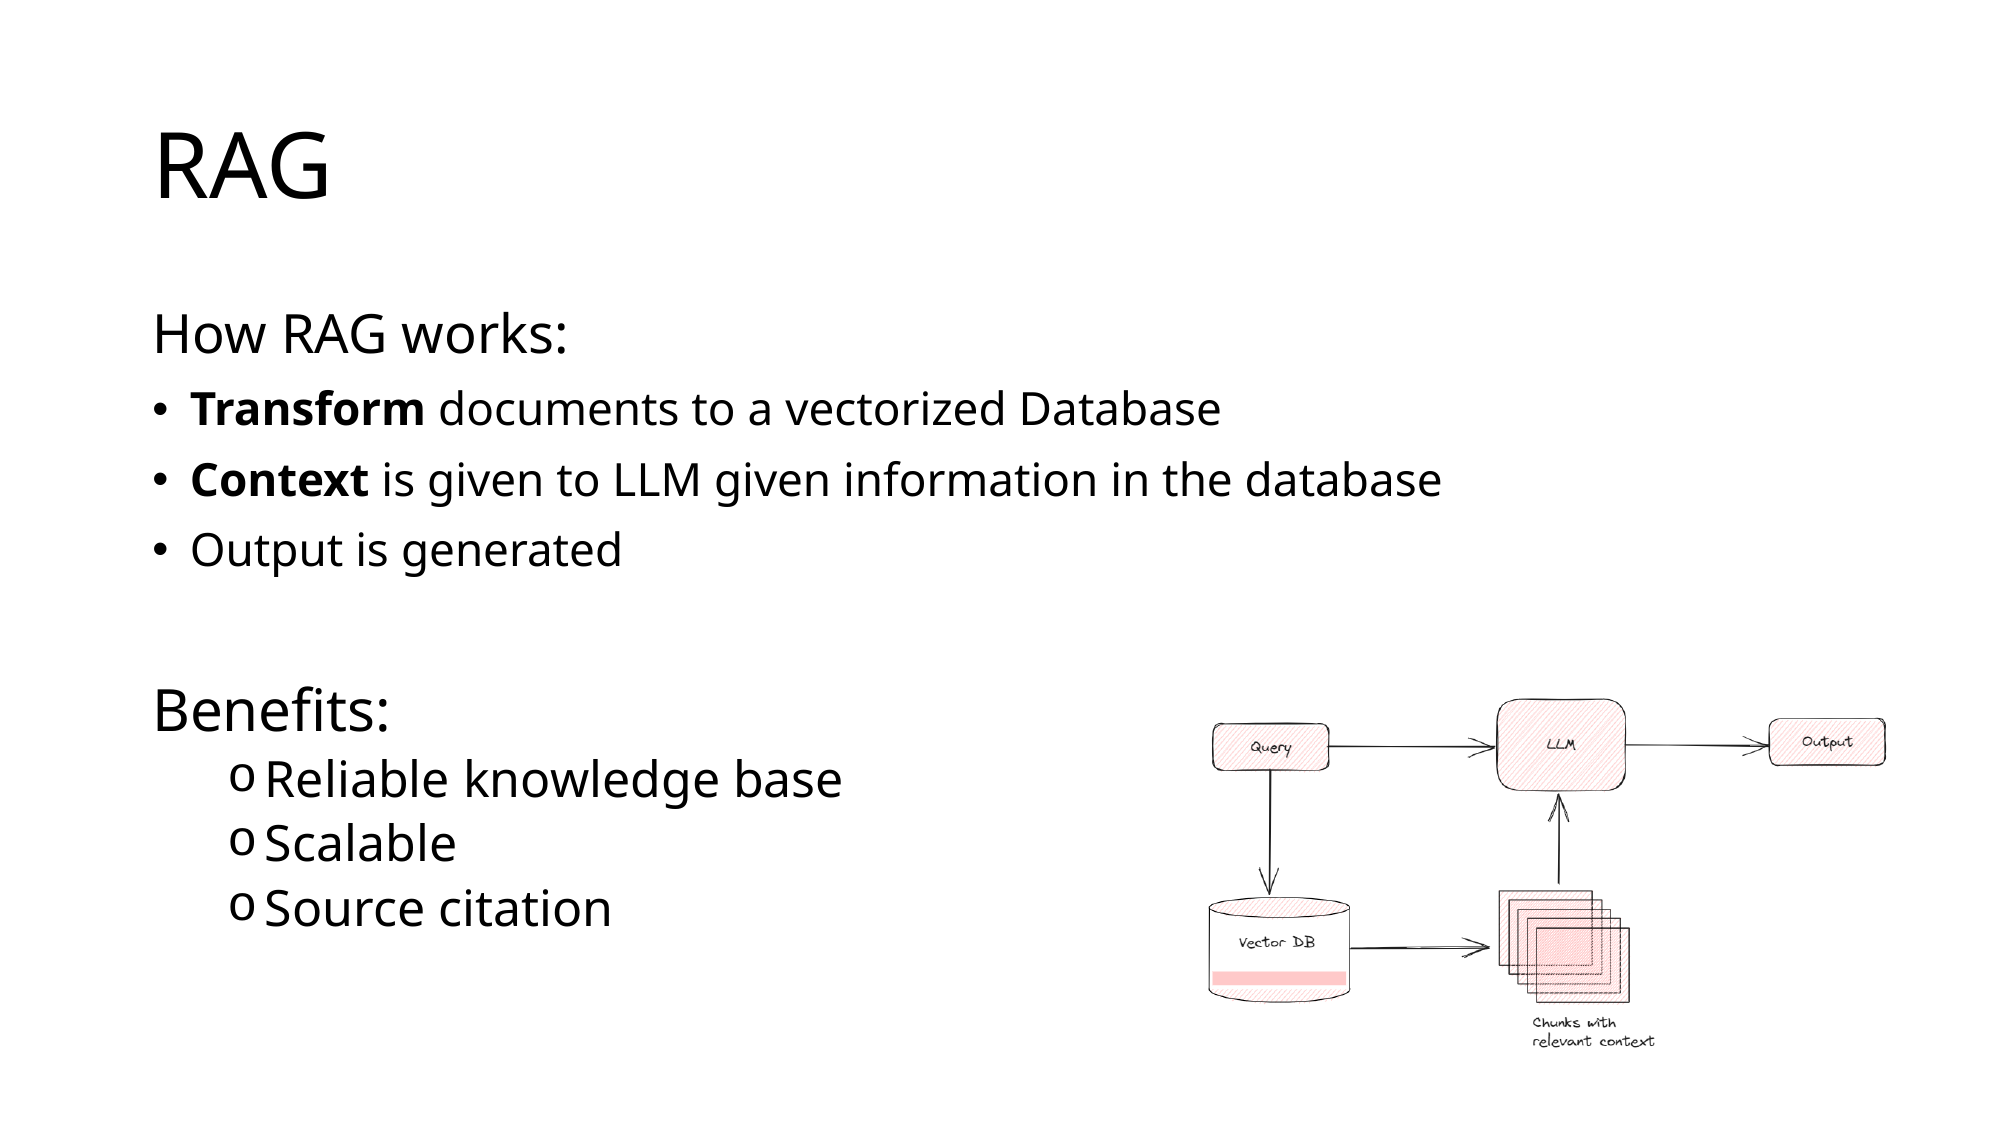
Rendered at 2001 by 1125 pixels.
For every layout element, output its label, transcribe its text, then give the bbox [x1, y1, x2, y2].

list How RAG works: Transform documents to a vectorized Database Context is given to LLM given information in the database Output is generated Benefits: Reliable knowledge base Scalable Source citation [137, 299, 1883, 1008]
title RAG [137, 59, 1863, 278]
picture [1111, 635, 1965, 1098]
